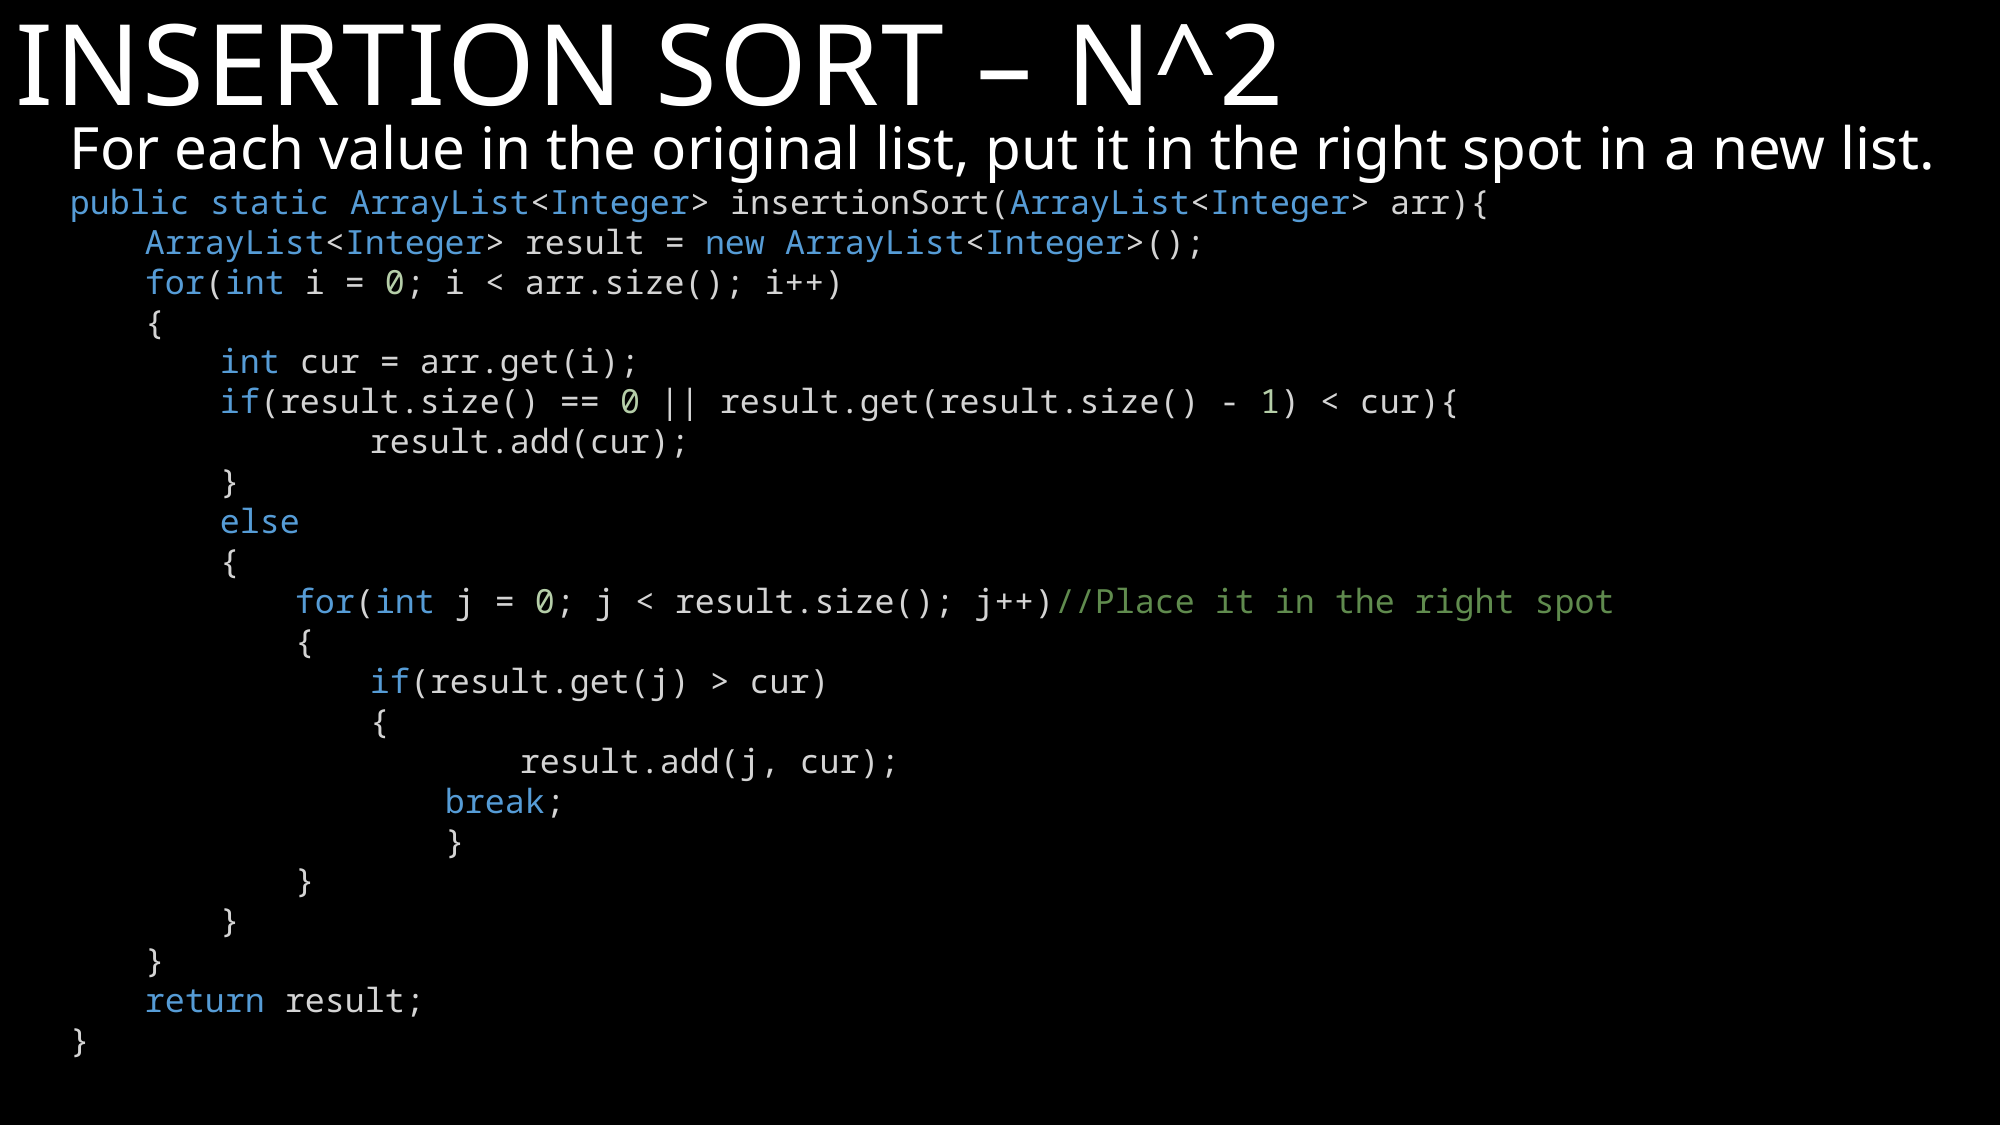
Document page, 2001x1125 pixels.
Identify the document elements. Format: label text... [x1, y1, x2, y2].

text_box For each value in the original list, put it in the right spot in a new list. public static ArrayList<Integer> insertionSort(ArrayList<Integer> arr){ ArrayList<Integer> result = new ArrayList<Integer>(); for(int i = 0; i < arr.size(); i++) { int cur = arr.get(i); if(result.size() == 0 || result.get(result.size() - 1) < cur){ result.add(cur); } else { for(int j = 0; j < result.size(); j++)//Place it in the right spot { if(result.get(j) > cur) { result.add(j, cur); break; } } } } return result; } [55, 103, 1961, 1125]
title Insertion Sort – N^2 [0, 0, 1916, 147]
